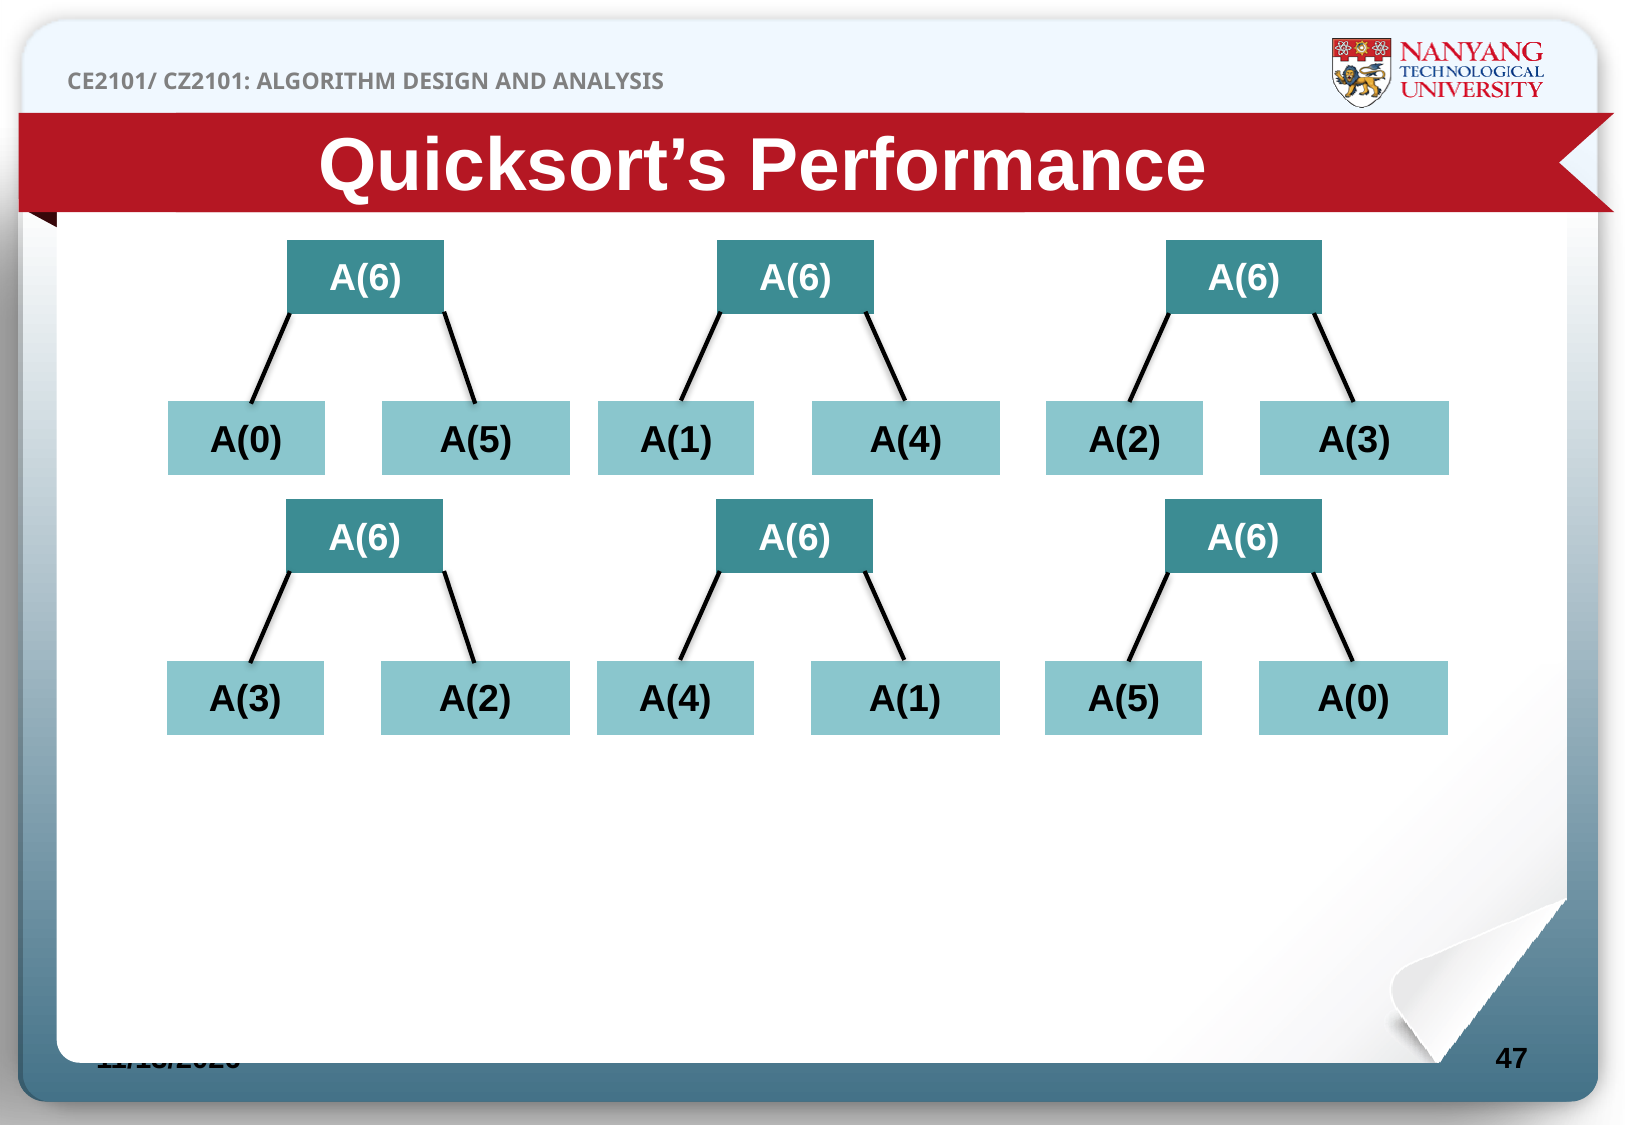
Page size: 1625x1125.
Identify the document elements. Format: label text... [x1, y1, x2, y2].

table_header A(5) [1045, 661, 1202, 735]
text_box [863, 310, 907, 402]
text_box [862, 570, 907, 661]
text_box [1126, 571, 1171, 663]
text_box [442, 570, 477, 664]
list Quicksort’s Performance [60, 119, 1467, 201]
table_header A(2) [381, 661, 570, 735]
table_header A(0) [168, 401, 325, 475]
table_header A(6) [1166, 240, 1322, 314]
picture [0, 0, 1625, 1125]
table_header A(2) [1046, 401, 1203, 475]
text_box [1312, 312, 1356, 403]
text_box [678, 570, 722, 661]
table_header A(1) [811, 661, 1000, 735]
table_header A(6) [1165, 499, 1322, 573]
text_box [248, 570, 292, 664]
table_header A(6) [717, 240, 874, 314]
table_header A(6) [286, 499, 443, 573]
table_header A(4) [812, 401, 1000, 475]
table_header A(5) [382, 401, 570, 475]
text_box [1127, 312, 1171, 403]
table_header A(0) [1259, 661, 1448, 735]
text_box [1311, 571, 1355, 663]
table_header A(6) [716, 499, 873, 573]
table_header A(3) [1260, 401, 1449, 475]
text_box [678, 310, 723, 402]
text_box [249, 312, 292, 405]
table_header A(3) [167, 661, 324, 735]
table_header A(1) [598, 401, 754, 475]
text_box [442, 311, 478, 405]
table_header A(4) [597, 661, 754, 735]
table_header A(6) [287, 240, 444, 314]
